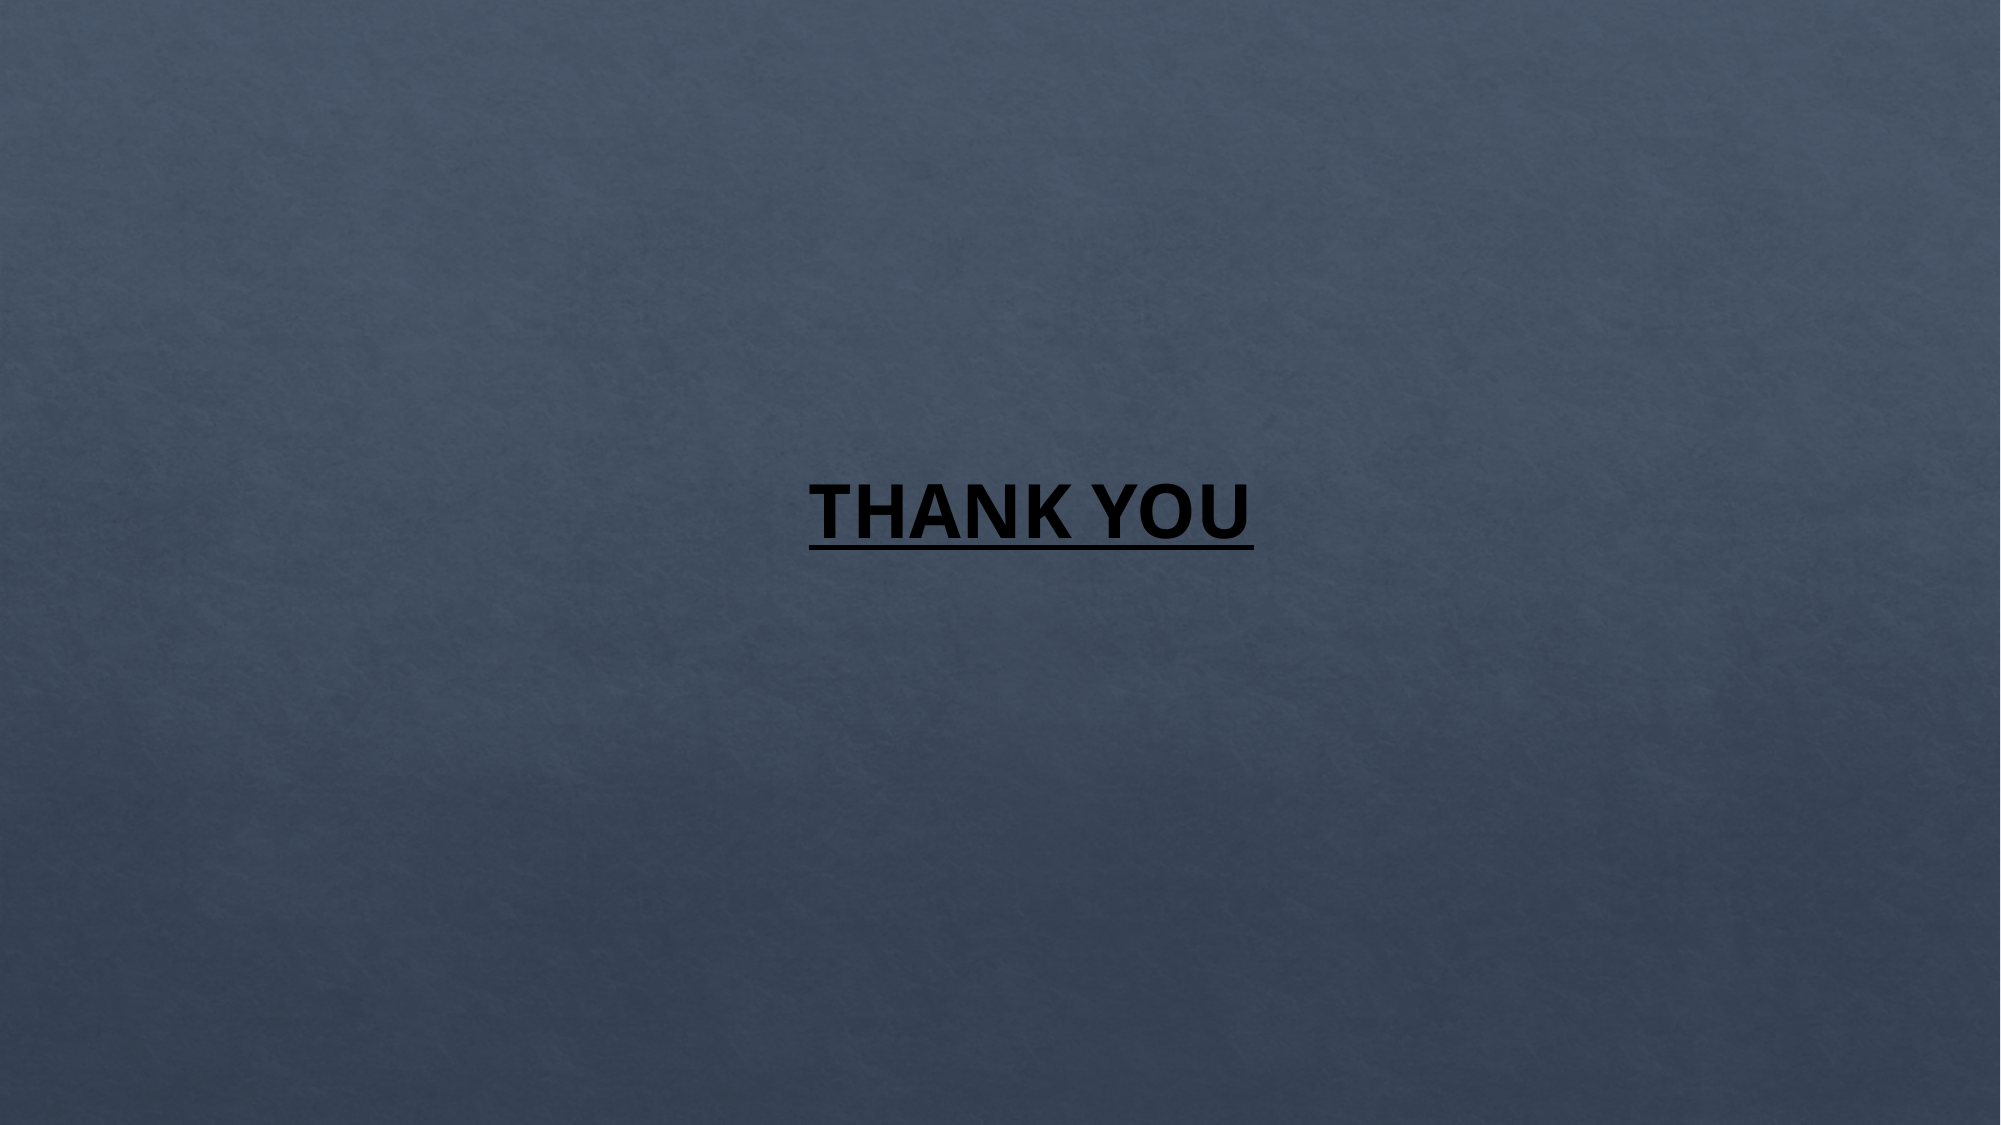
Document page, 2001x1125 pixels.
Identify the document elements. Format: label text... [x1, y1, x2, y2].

text_box THANK YOU [503, 456, 1560, 562]
